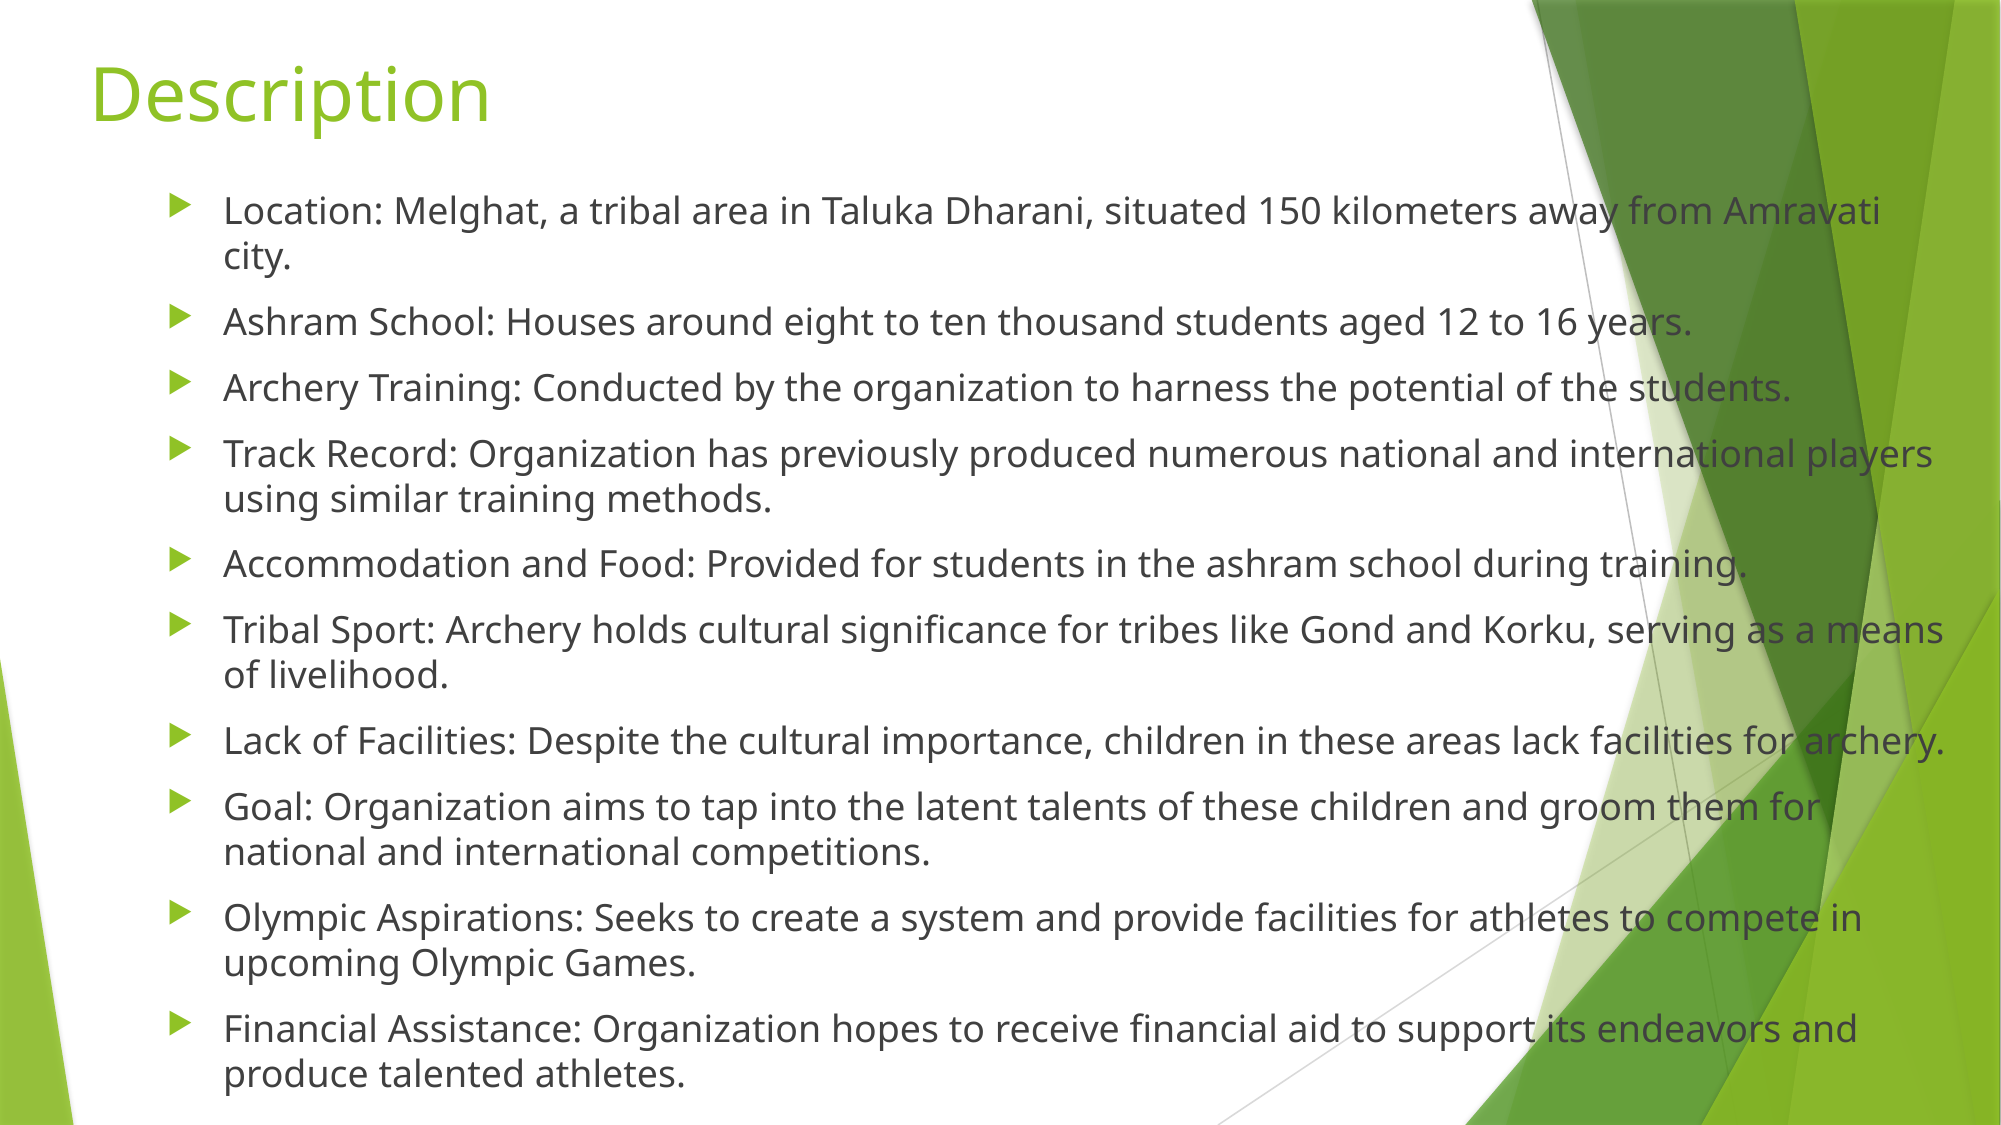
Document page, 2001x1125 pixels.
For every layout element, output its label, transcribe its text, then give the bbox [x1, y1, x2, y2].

title Description [74, 38, 1485, 180]
list Location: Melghat, a tribal area in Taluka Dharani, situated 150 kilometers away from Amravati city. Ashram School: Houses around eight to ten thousand students aged 12 to 16 years. Archery Training: Conducted by the organization to harness the potential of the students. Track Record: Organization has previously produced numerous national and international players using similar training methods. Accommodation and Food: Provided for students in the ashram school during training. Tribal Sport: Archery holds cultural significance for tribes like Gond and Korku, serving as a means of livelihood. Lack of Facilities: Despite the cultural importance, children in these areas lack facilities for archery. Goal: Organization aims to tap into the latent talents of these children and groom them for national and international competitions. Olympic Aspirations: Seeks to create a system and provide facilities for athletes to compete in upcoming Olympic Games. Financial Assistance: Organization hopes to receive financial aid to support its endeavors and produce talented athletes. [151, 179, 1969, 817]
